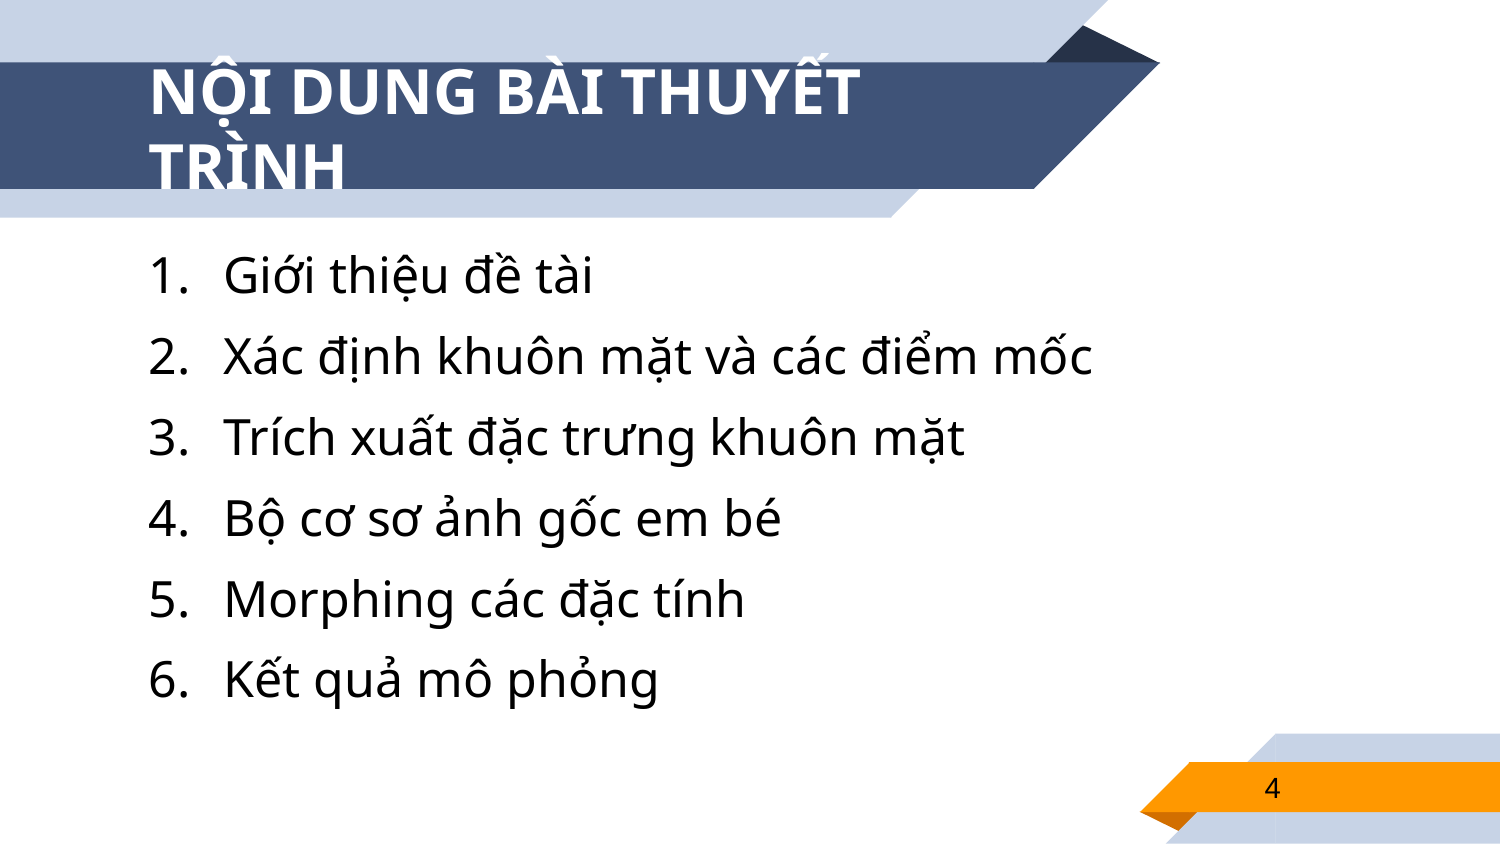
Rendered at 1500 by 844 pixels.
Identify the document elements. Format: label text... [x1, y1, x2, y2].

title NỘI DUNG BÀI THUYẾT TRÌNH [133, 64, 1035, 190]
list Giới thiệu đề tài Xác định khuôn mặt và các điểm mốc Trích xuất đặc trưng khuôn mặt Bộ cơ sơ ảnh gốc em bé Morphing các đặc tính Kết quả mô phỏng [133, 217, 1140, 734]
slide_number 4 [1249, 760, 1494, 813]
